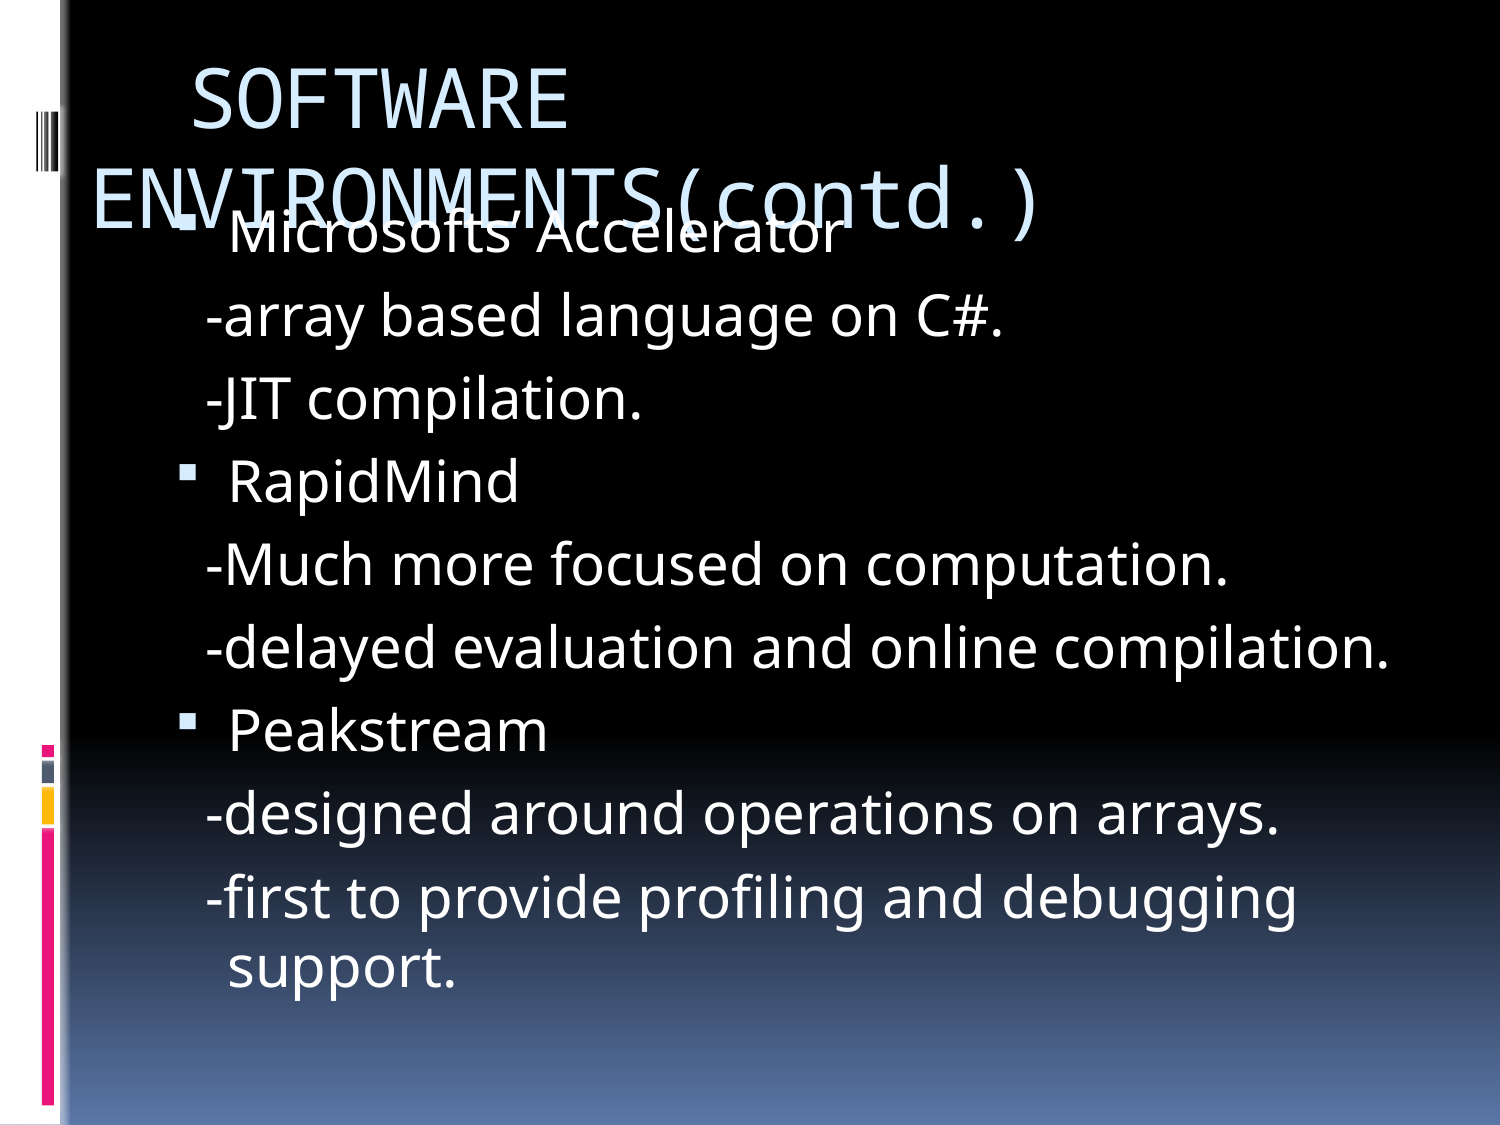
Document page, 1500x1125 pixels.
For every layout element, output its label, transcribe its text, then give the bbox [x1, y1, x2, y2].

list Microsofts’ Accelerator -array based language on C#. -JIT compilation. RapidMind -Much more focused on computation. -delayed evaluation and online compilation. Peakstream -designed around operations on arrays. -first to provide profiling and debugging support. [150, 187, 1425, 1063]
title SOFTWARE ENVIRONMENTS(contd.) [75, 37, 1500, 188]
